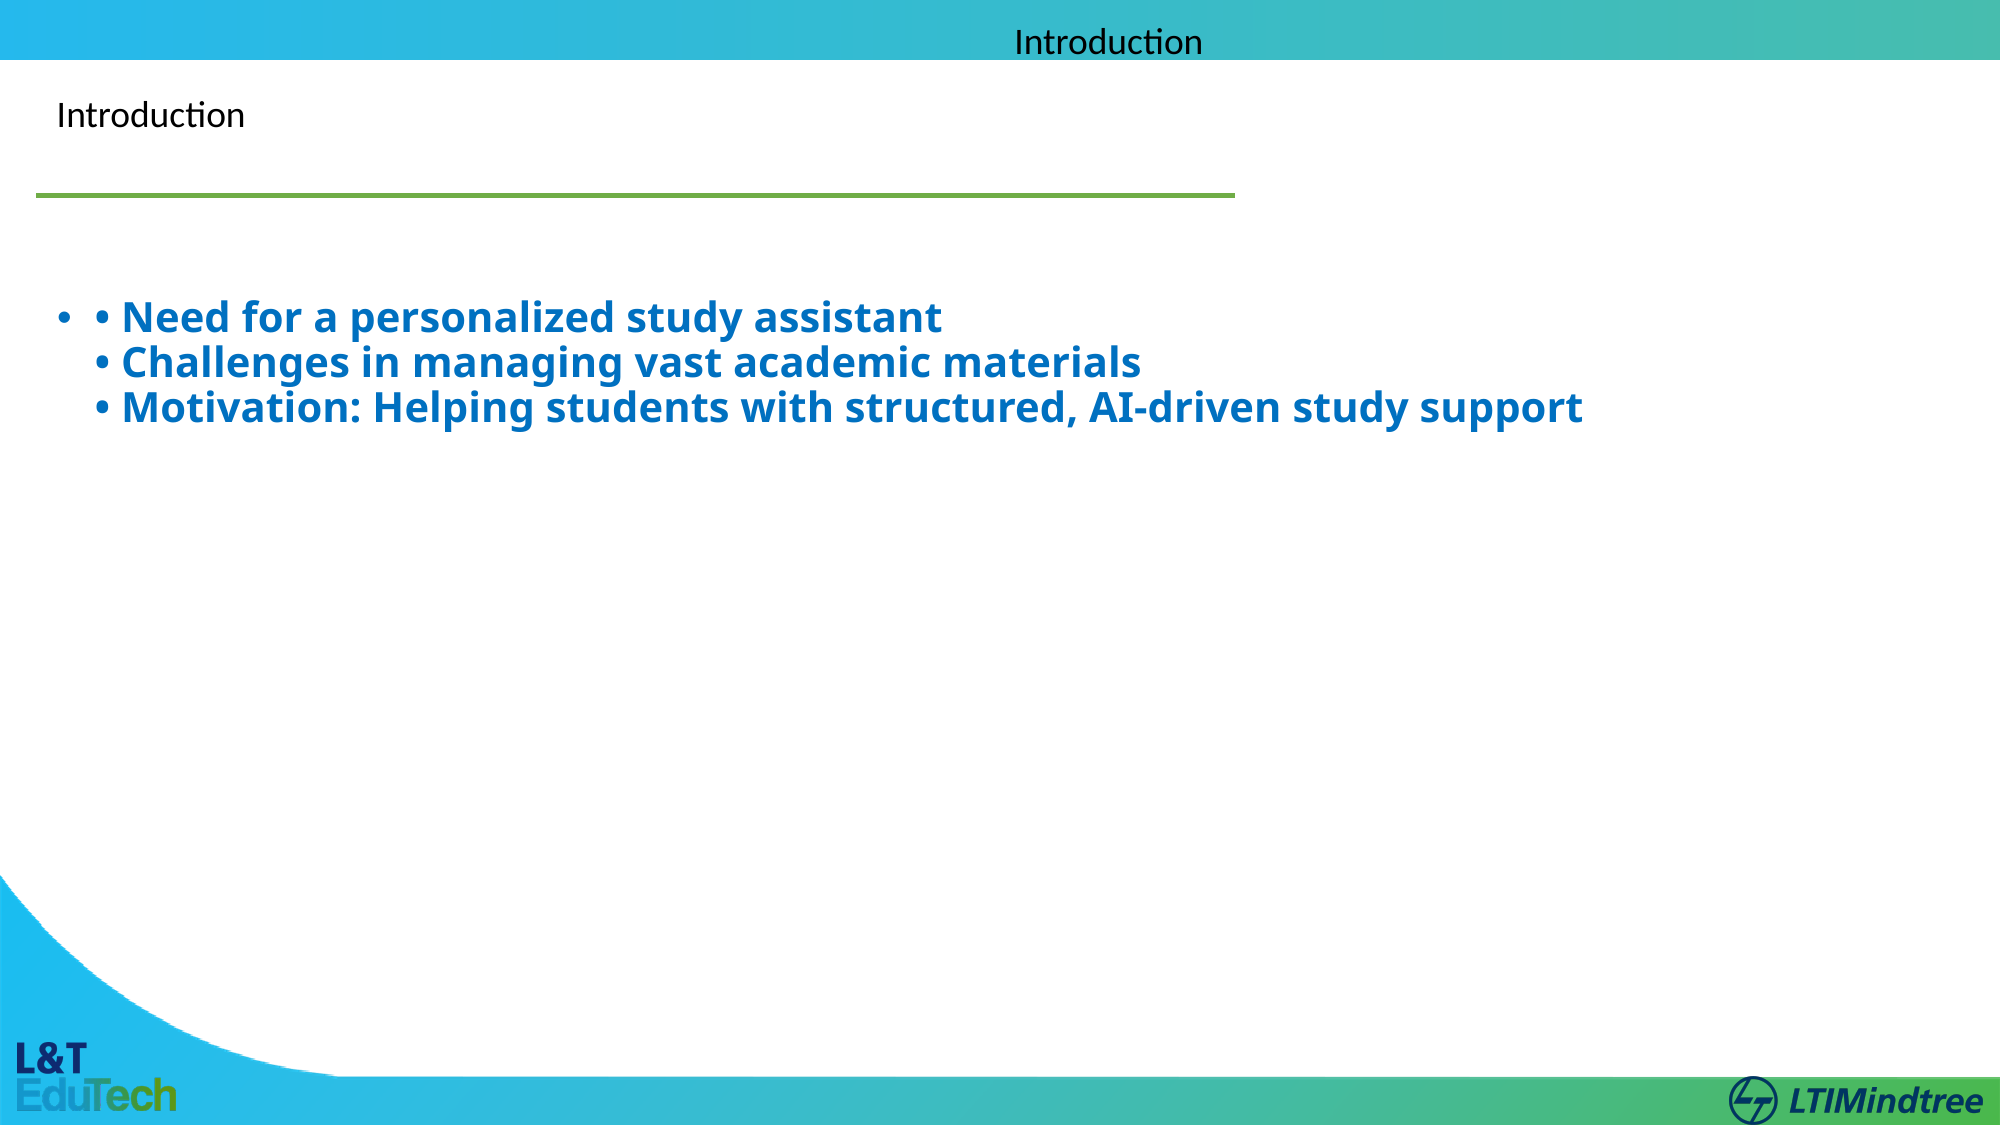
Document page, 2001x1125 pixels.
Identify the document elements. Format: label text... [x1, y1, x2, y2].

list • Need for a personalized study assistant • Challenges in managing vast academic materials • Motivation: Helping students with structured, AI-driven study support [41, 208, 1785, 889]
text_box Introduction [999, 9, 2000, 69]
text_box Introduction [41, 82, 1785, 143]
picture [0, 875, 2000, 1125]
